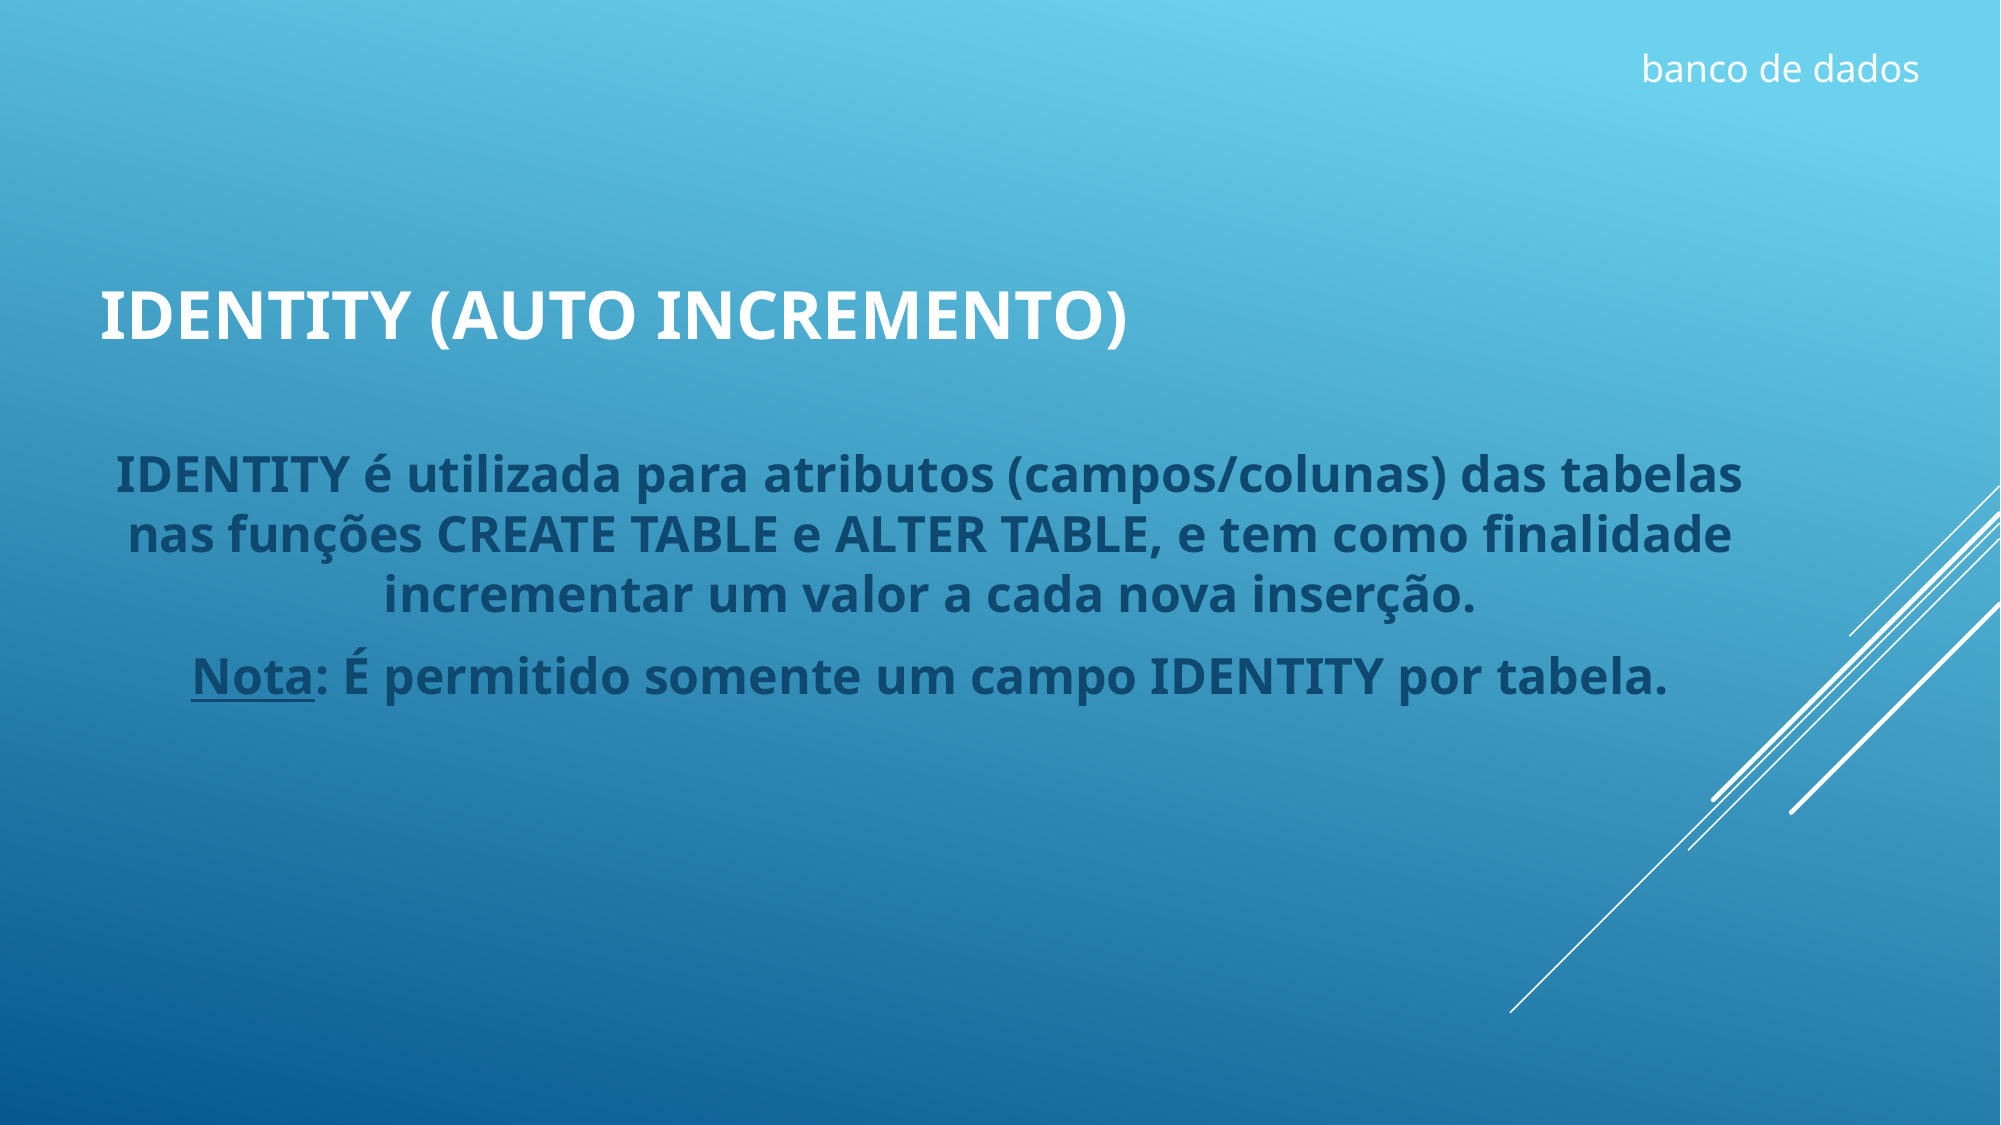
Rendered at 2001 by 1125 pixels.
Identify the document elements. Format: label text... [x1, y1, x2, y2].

list IDENTITY é utilizada para atributos (campos/colunas) das tabelas nas funções CREATE TABLE e ALTER TABLE, e tem como finalidade incrementar um valor a cada nova inserção. Nota: É permitido somente um campo IDENTITY por tabela. [75, 399, 1786, 749]
text_box banco de dados [1626, 37, 1946, 98]
text_box [87, 573, 1311, 719]
title Identity (auto incremento) [0, 240, 1230, 386]
